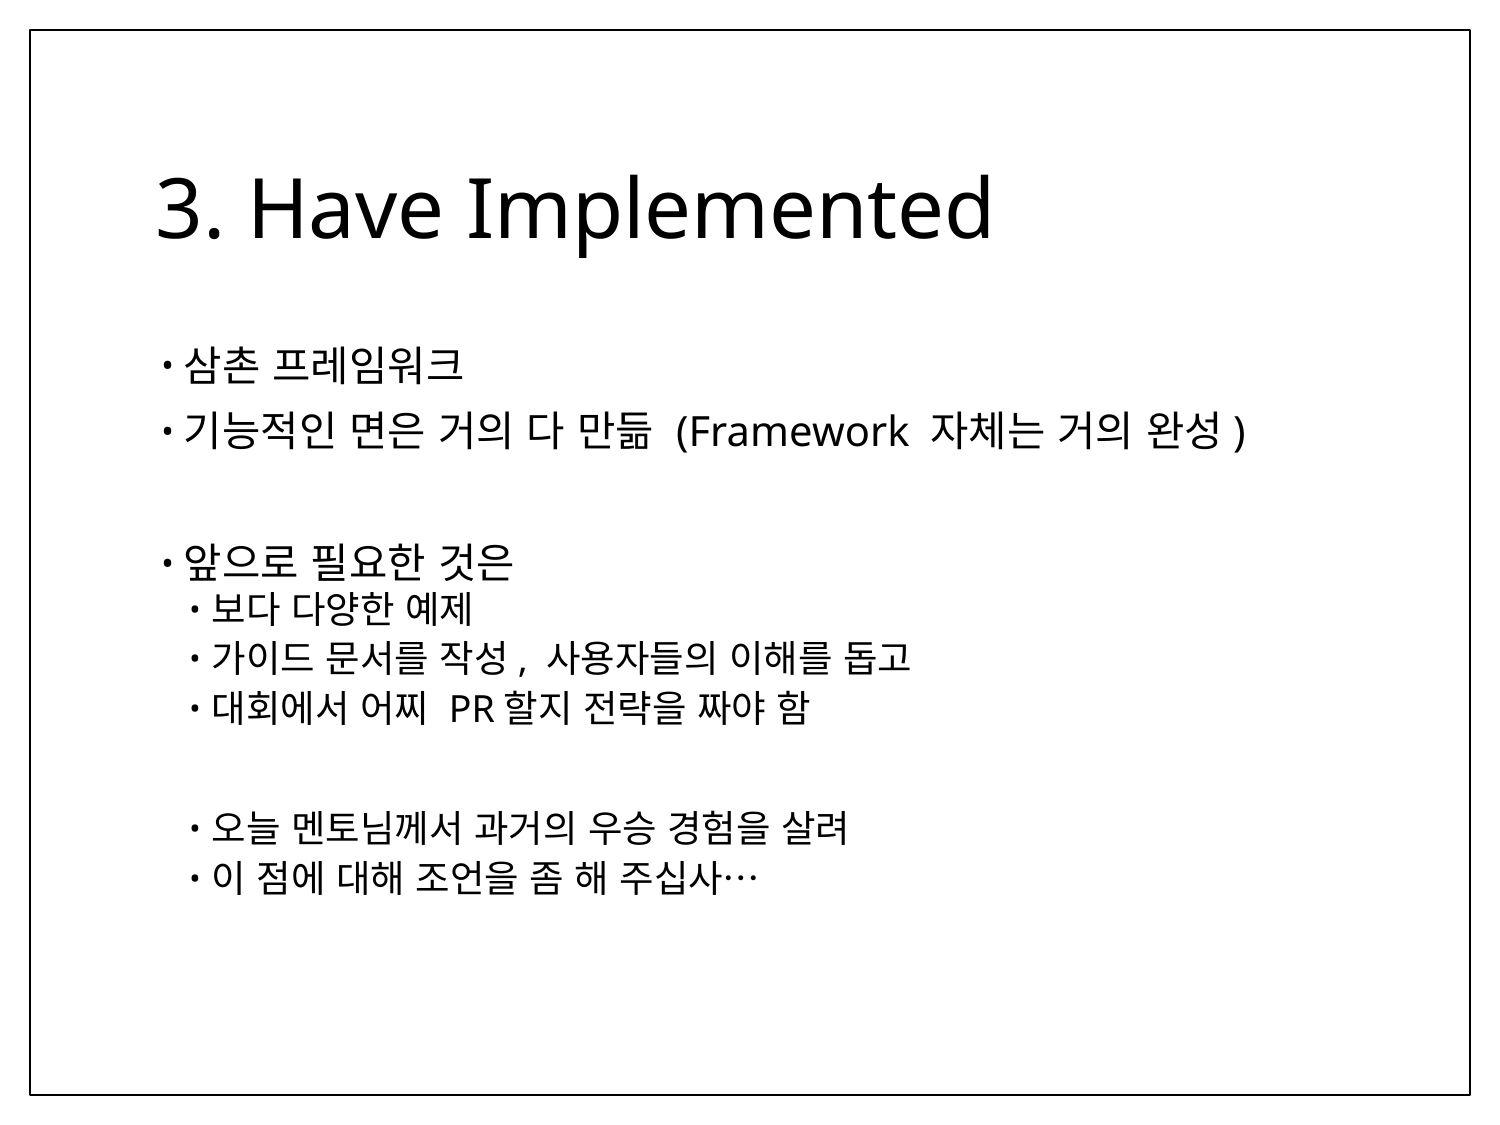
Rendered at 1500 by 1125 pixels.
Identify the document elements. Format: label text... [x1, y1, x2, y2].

list 삼촌 프레임워크 기능적인 면은 거의 다 만듦 (Framework 자체는 거의 완성) 앞으로 필요한 것은 보다 다양한 예제 가이드 문서를 작성, 사용자들의 이해를 돕고 대회에서 어찌 PR할지 전략을 짜야 함 오늘 멘토님께서 과거의 우승 경험을 살려 이 점에 대해 조언을 좀 해 주십사… [140, 337, 1356, 1000]
title 3. Have Implemented [140, 99, 1356, 323]
